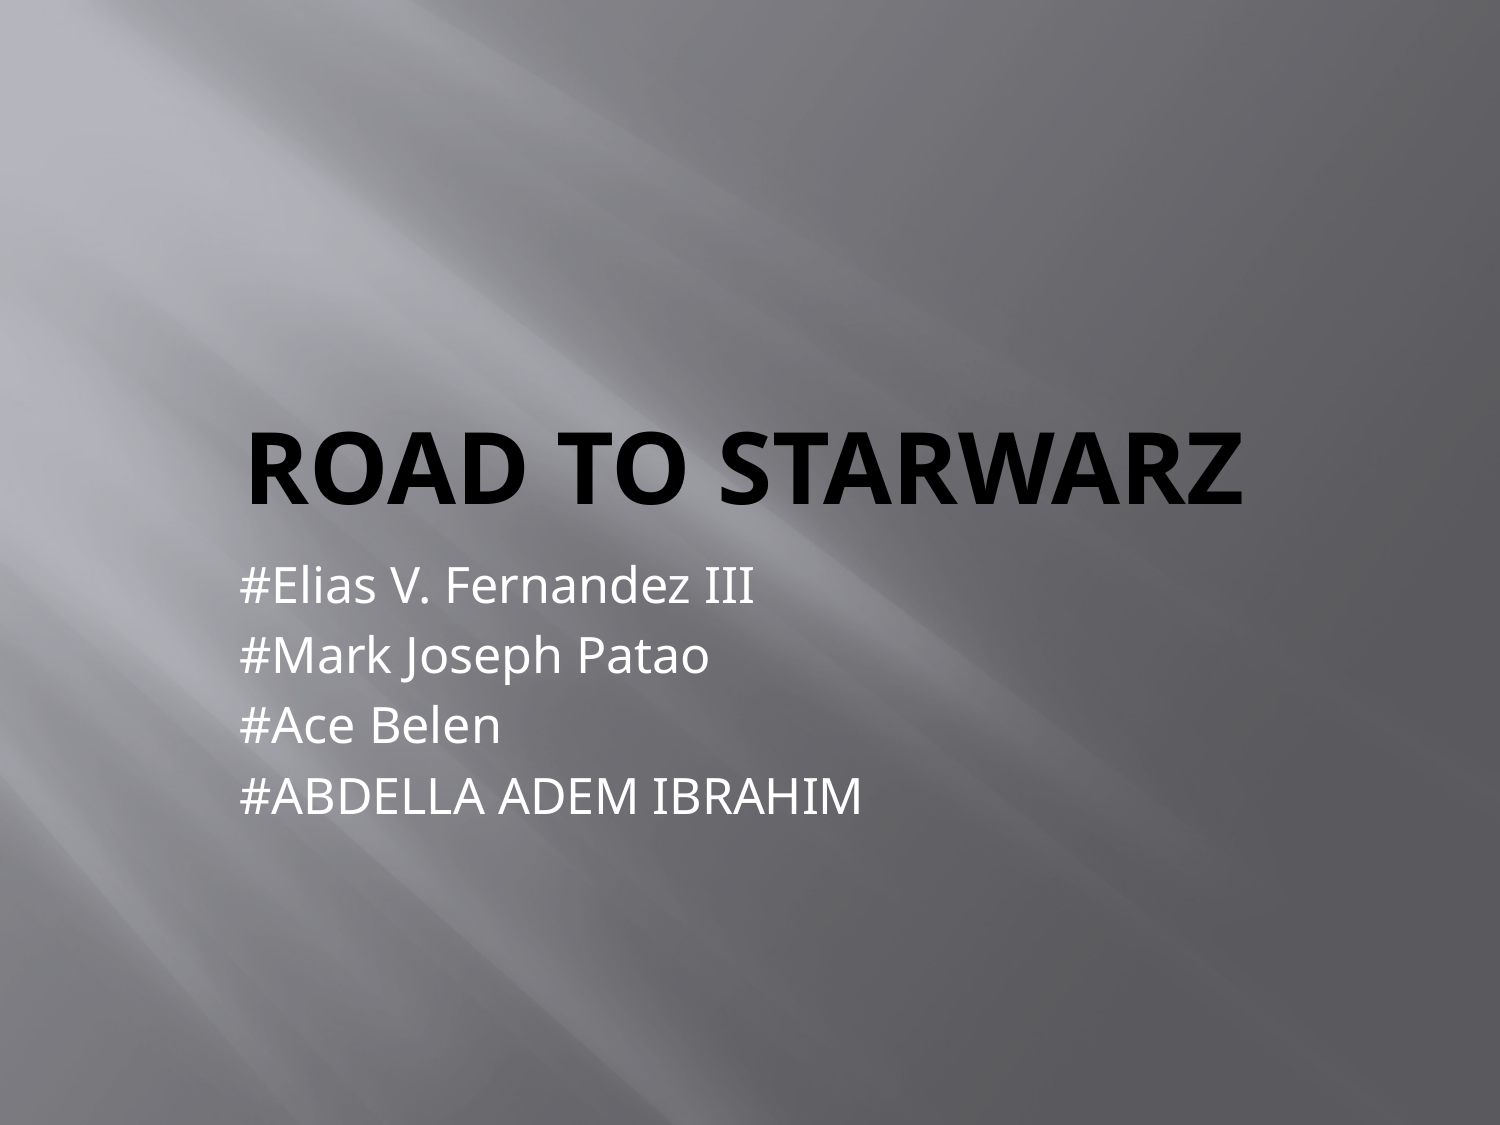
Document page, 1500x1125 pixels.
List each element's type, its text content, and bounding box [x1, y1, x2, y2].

subtitle #Elias V. Fernandez III #Mark Joseph Patao #Ace Belen #ABDELLA ADEM IBRAHIM [225, 546, 1275, 834]
title ROAD TO STARWARZ [69, 224, 1420, 525]
